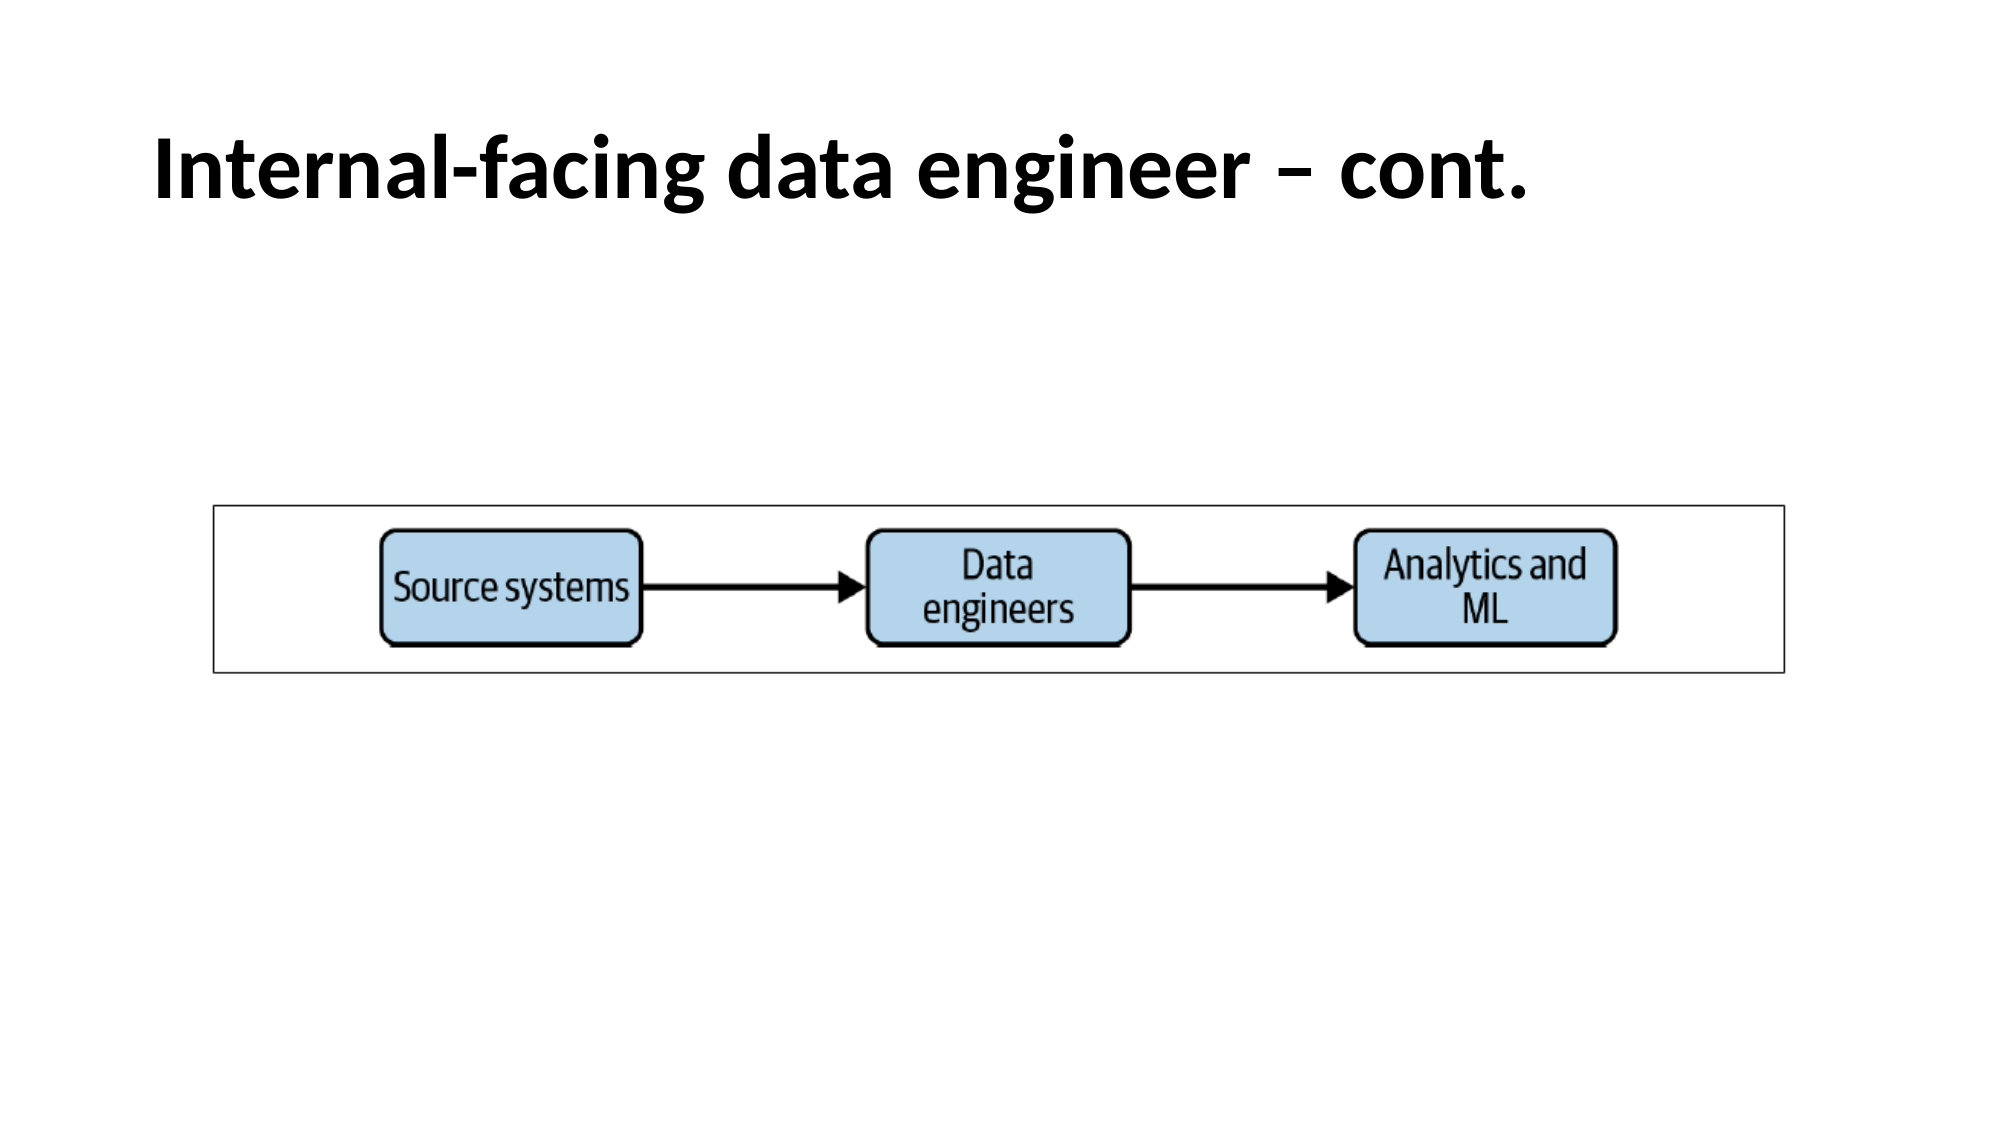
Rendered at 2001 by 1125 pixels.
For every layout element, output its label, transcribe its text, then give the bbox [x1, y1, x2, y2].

title Internal-facing data engineer – cont. [137, 59, 1863, 278]
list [207, 499, 1793, 680]
